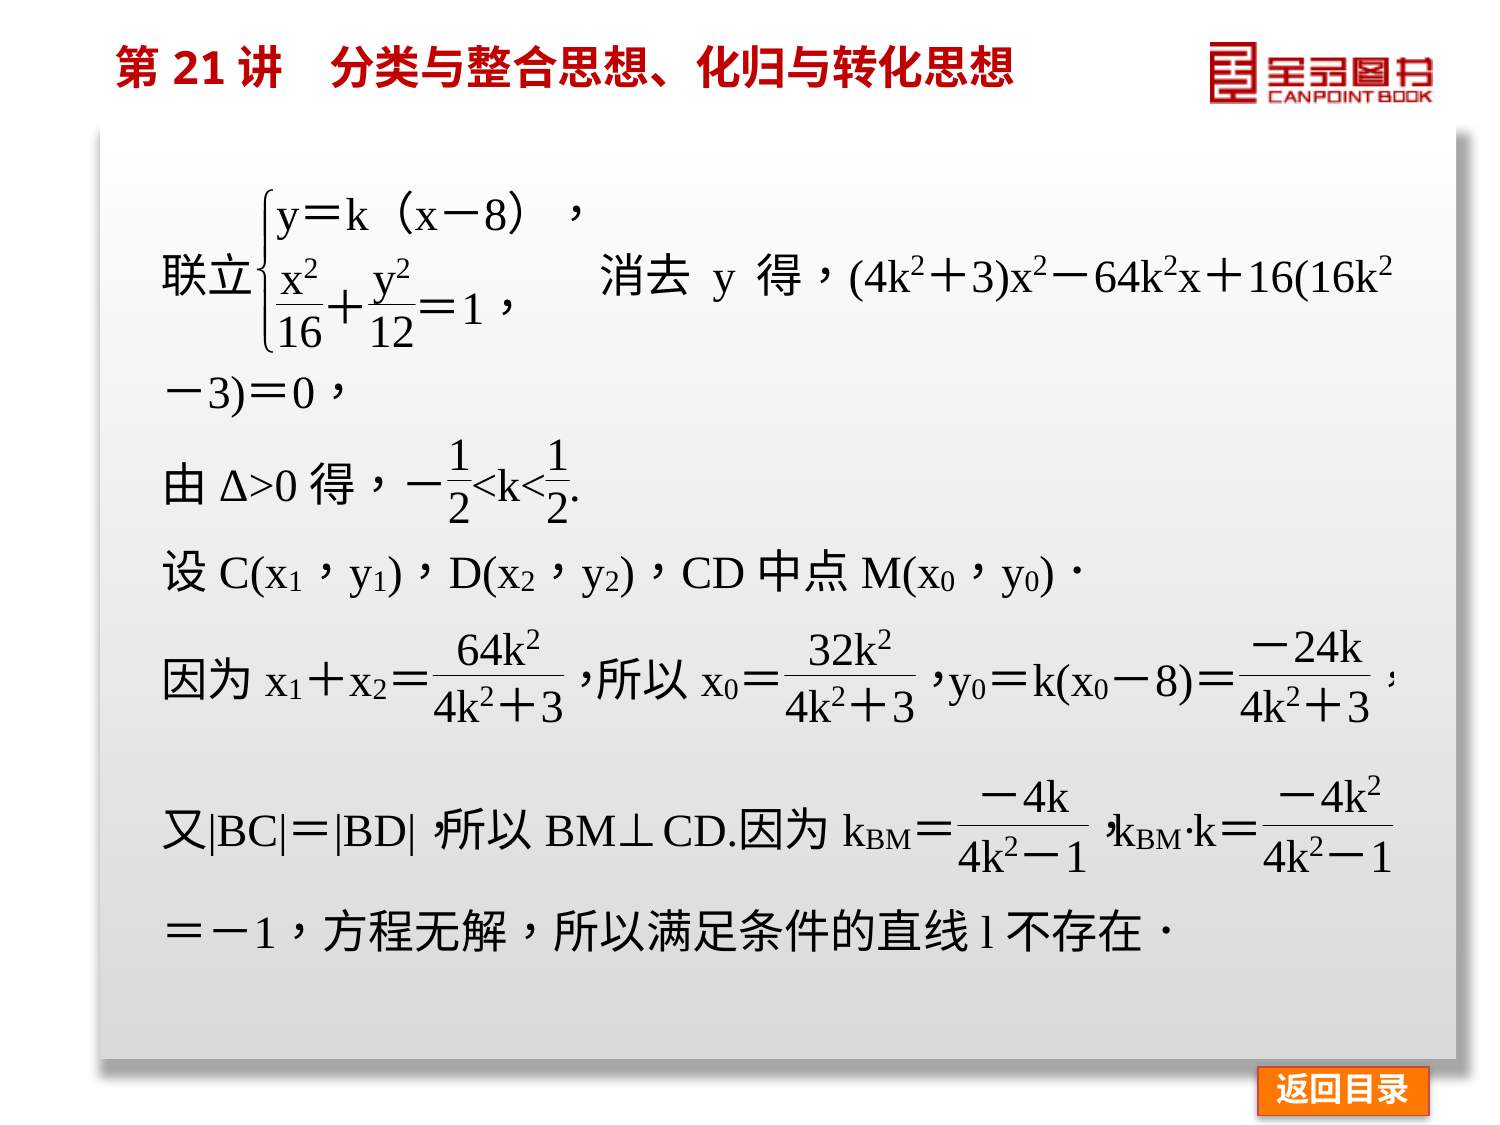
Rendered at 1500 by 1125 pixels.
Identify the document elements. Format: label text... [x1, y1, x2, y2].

text_box 第21讲 分类与整合思想、化归与转化思想 [100, 27, 1199, 106]
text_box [160, 181, 1394, 1023]
text_box 返回目录 [1257, 1066, 1430, 1116]
picture [1210, 42, 1433, 104]
text_box [112, 148, 1412, 1035]
